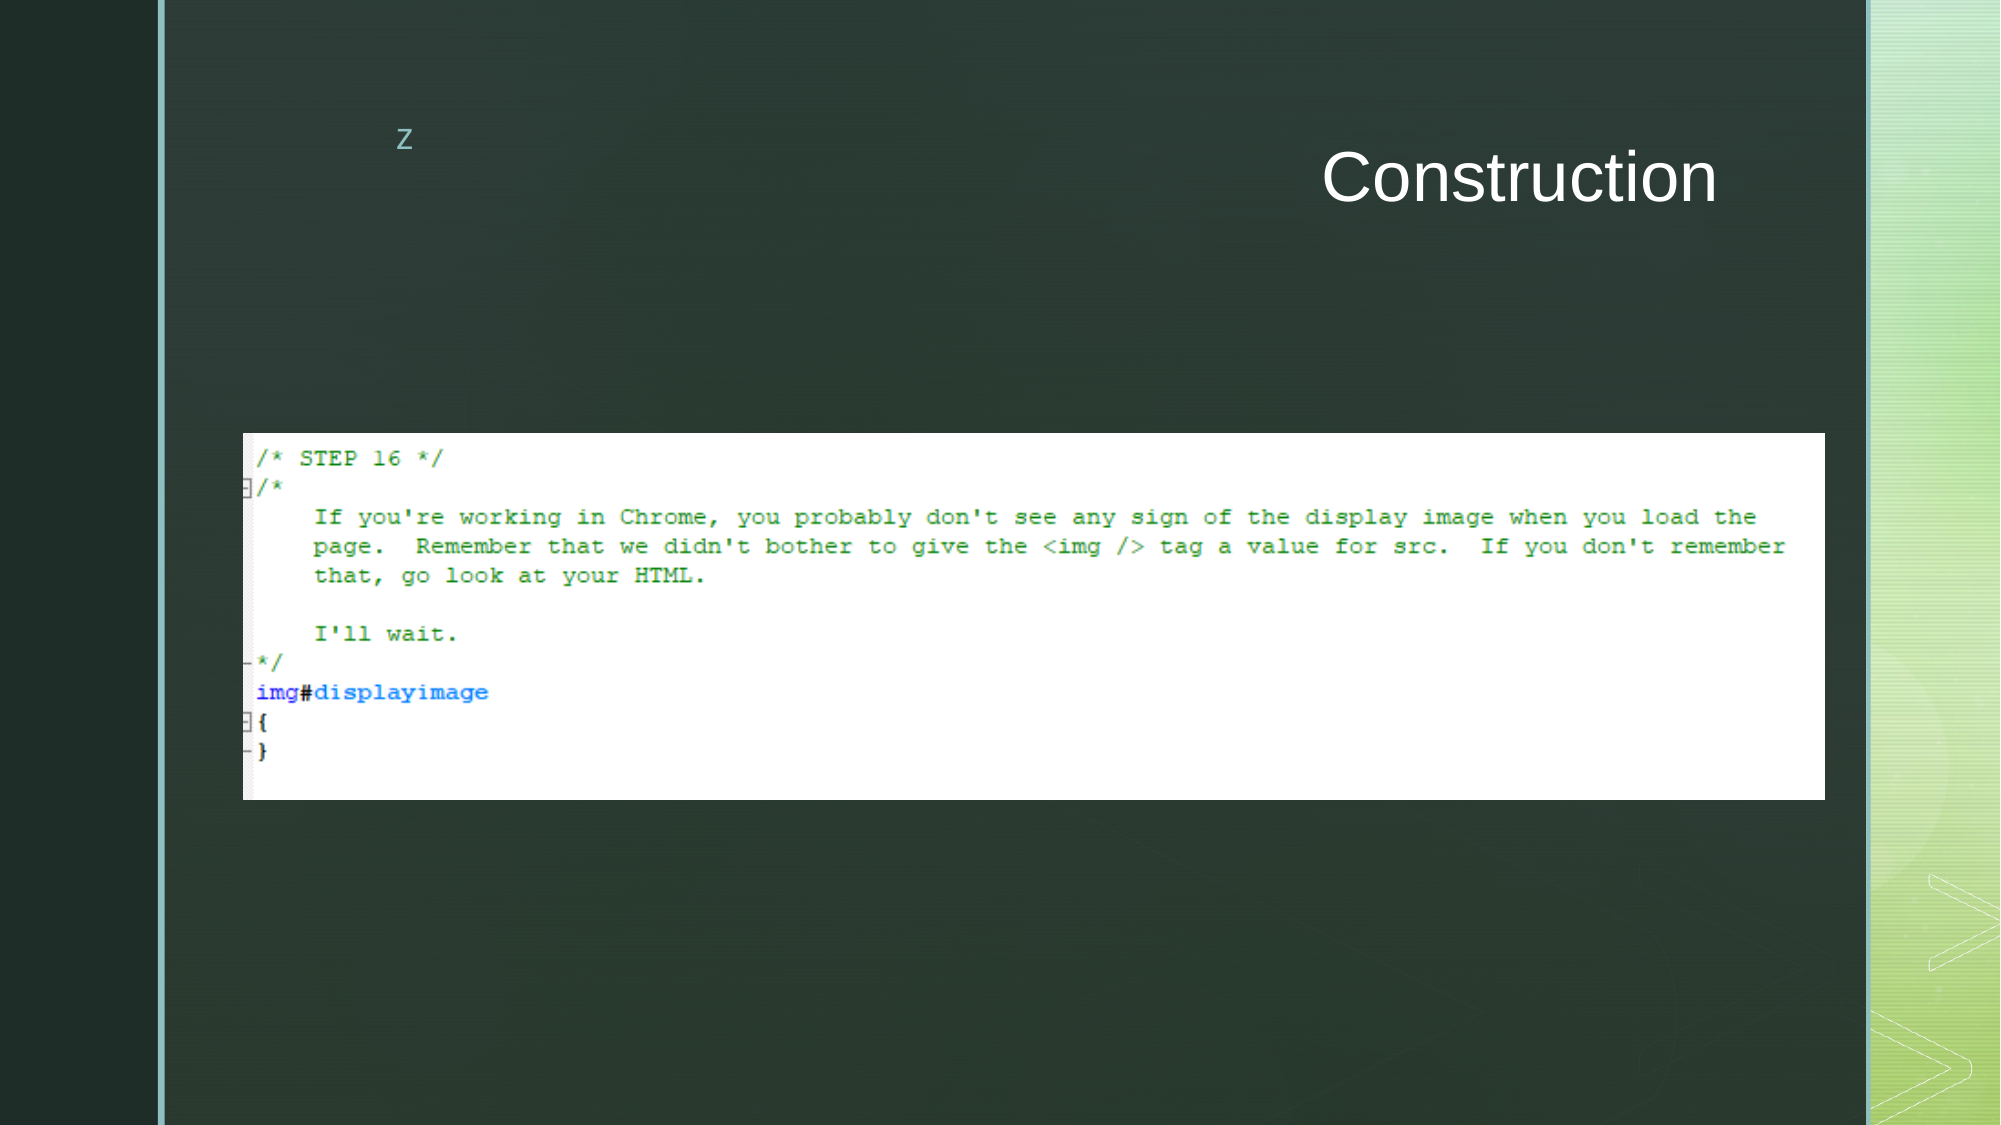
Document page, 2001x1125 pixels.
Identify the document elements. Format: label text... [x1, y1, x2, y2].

title Construction [428, 132, 1734, 310]
picture [1871, 0, 2001, 1125]
picture [242, 433, 1826, 801]
